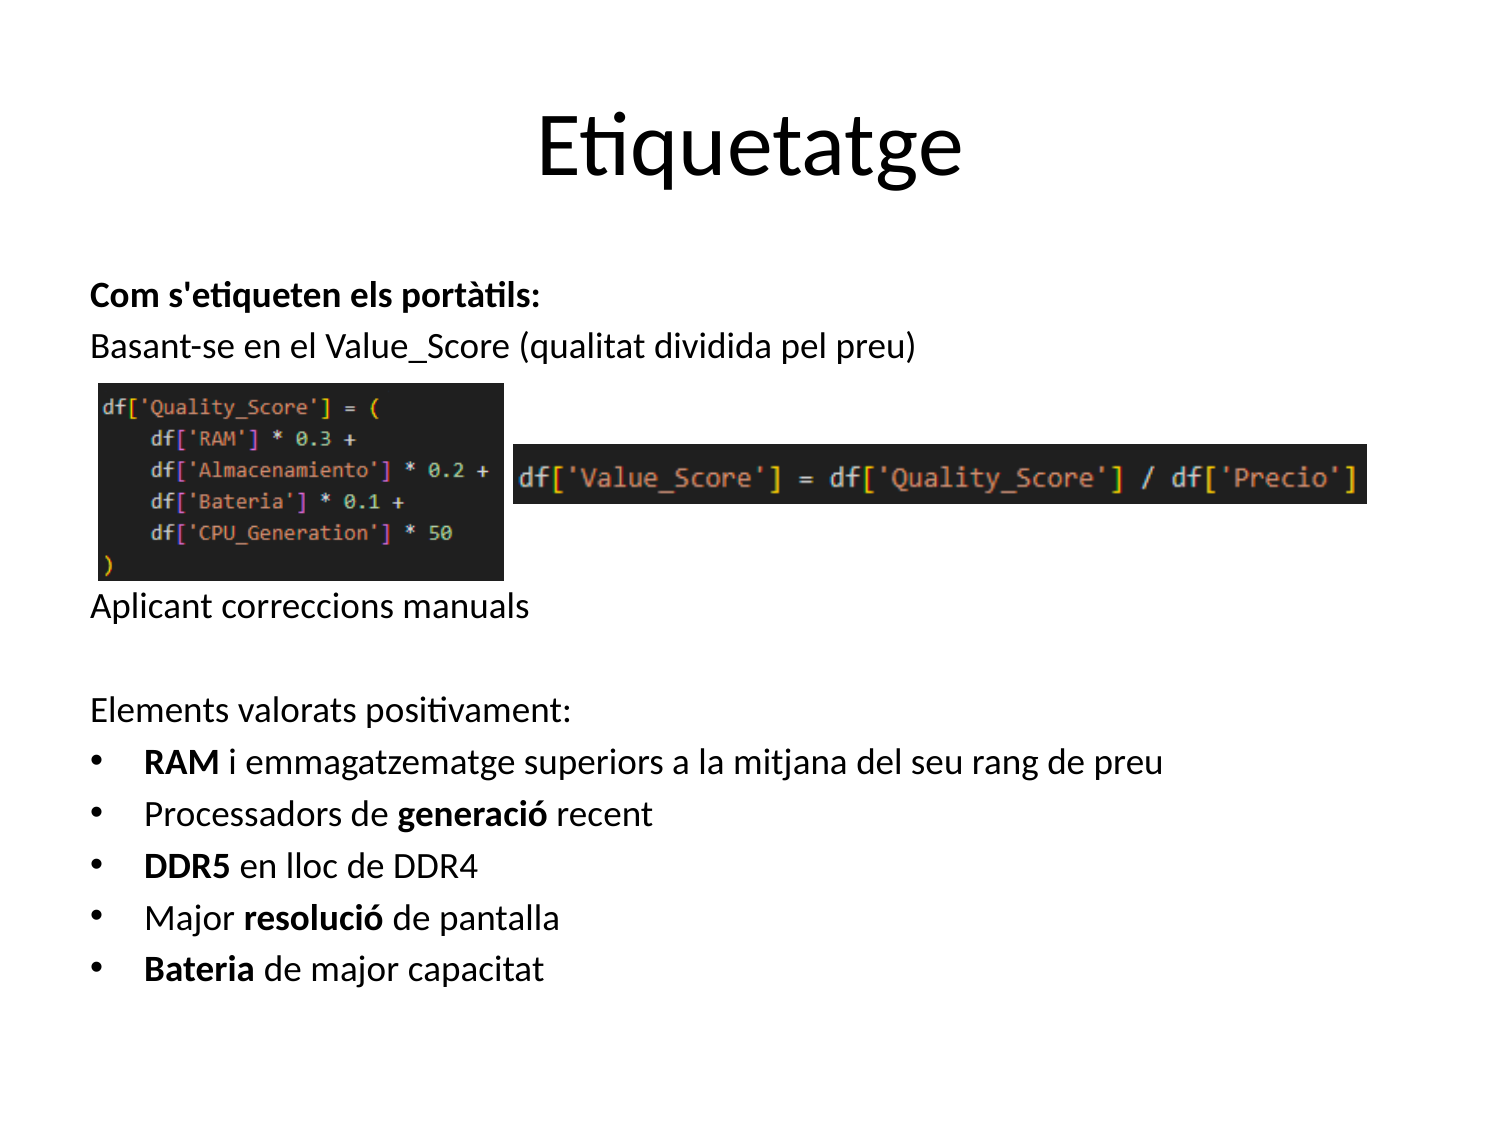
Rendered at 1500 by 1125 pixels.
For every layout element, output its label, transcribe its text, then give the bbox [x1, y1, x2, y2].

list Com s'etiqueten els portàtils: Basant-se en el Value_Score (qualitat dividida pel preu) Aplicant correccions manuals Elements valorats positivament: RAM i emmagatzematge superiors a la mitjana del seu rang de preu Processadors de generació recent DDR5 en lloc de DDR4 Major resolució de pantalla Bateria de major capacitat [75, 262, 1425, 1005]
picture [512, 444, 1367, 504]
picture [98, 383, 504, 581]
title Etiquetatge [75, 45, 1425, 233]
